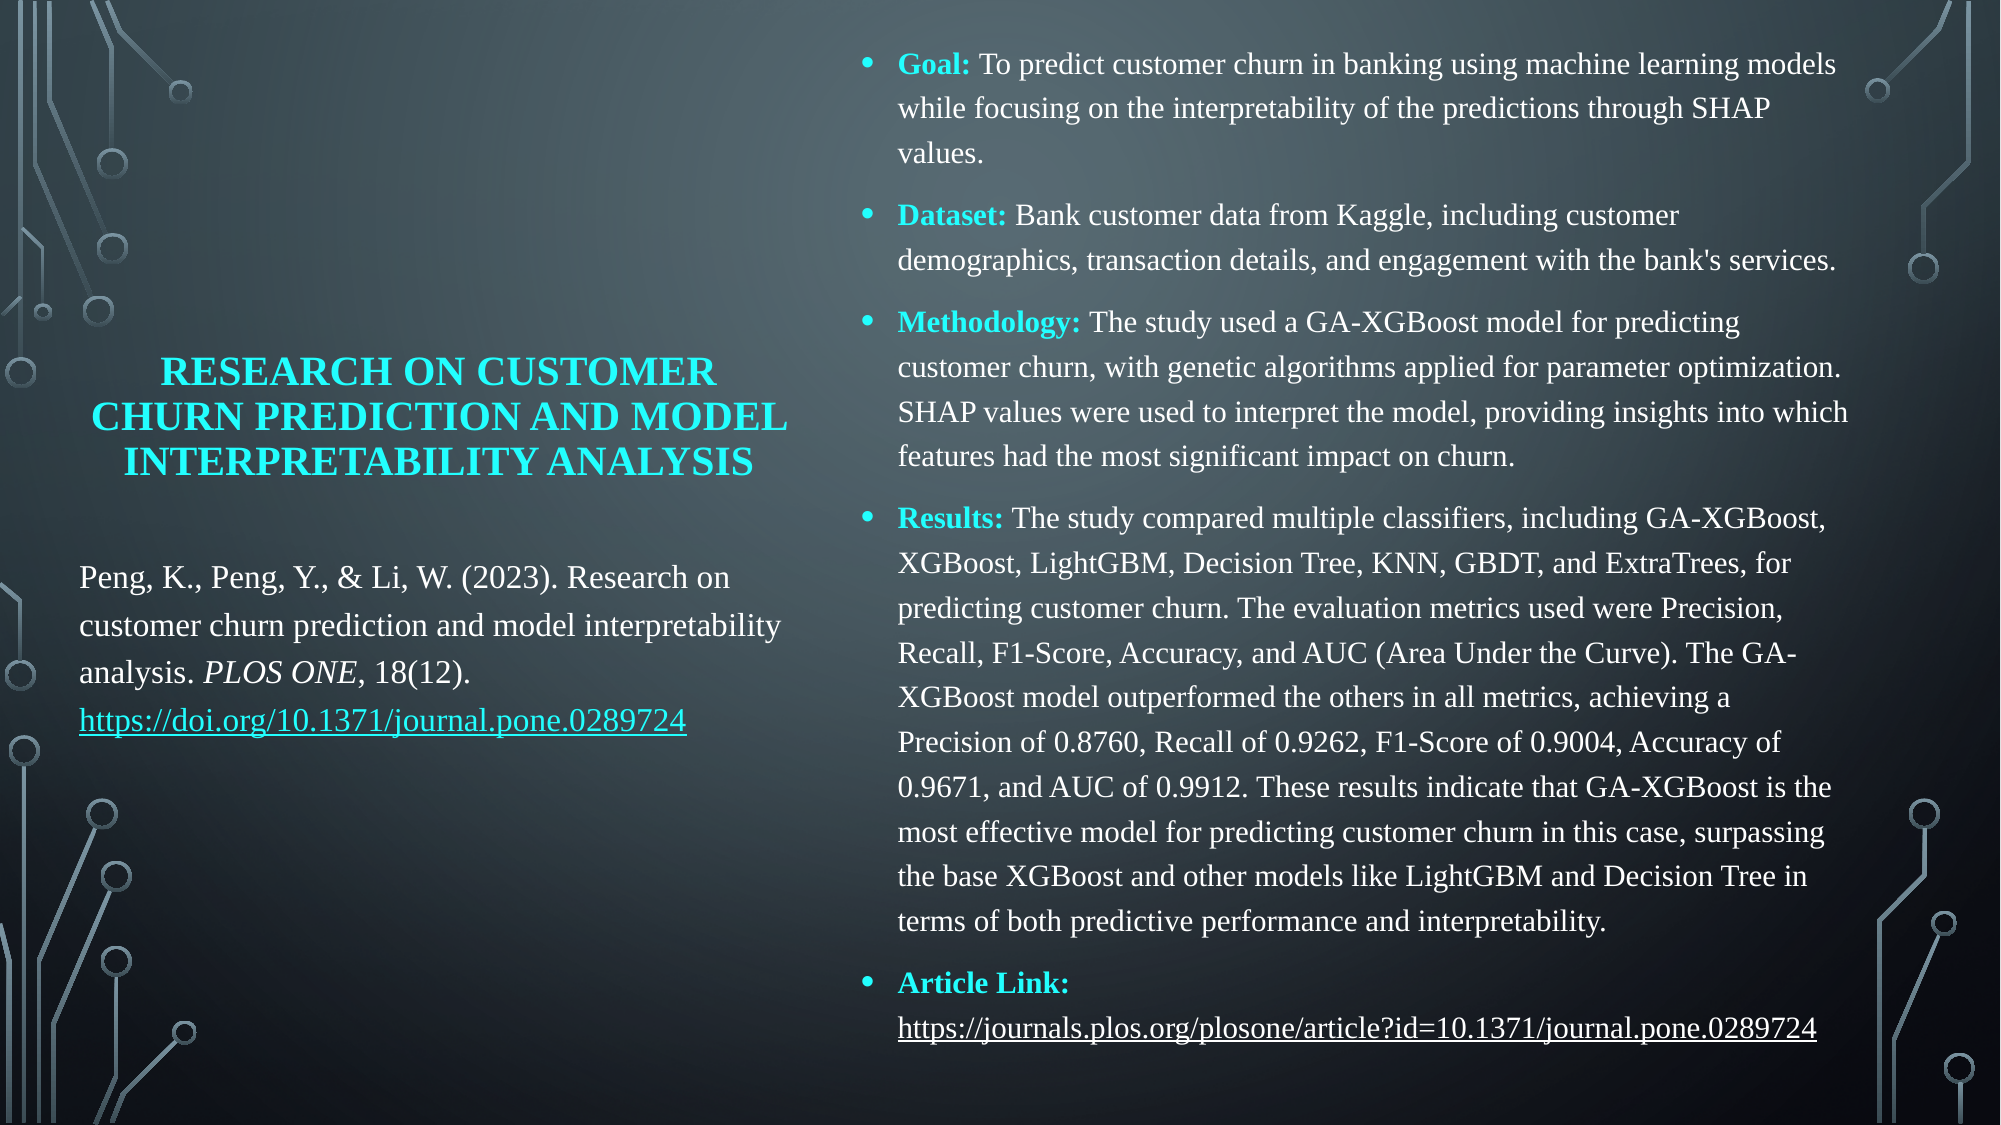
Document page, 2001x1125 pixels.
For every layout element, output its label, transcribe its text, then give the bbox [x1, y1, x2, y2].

list Peng, K., Peng, Y., & Li, W. (2023). Research on customer churn prediction and model interpretability analysis. PLOS ONE, 18(12). https://doi.org/10.1371/journal.pone.0289724 [64, 539, 846, 968]
title Research on Customer Churn Prediction and Model Interpretability Analysis [64, 188, 814, 493]
list Goal: To predict customer churn in banking using machine learning models while focusing on the interpretability of the predictions through SHAP values. Dataset: Bank customer data from Kaggle, including customer demographics, transaction details, and engagement with the bank's services. Methodology: The study used a GA-XGBoost model for predicting customer churn, with genetic algorithms applied for parameter optimization. SHAP values were used to interpret the model, providing insights into which features had the most significant impact on churn. Results: The study compared multiple classifiers, including GA-XGBoost, XGBoost, LightGBM, Decision Tree, KNN, GBDT, and ExtraTrees, for predicting customer churn. The evaluation metrics used were Precision, Recall, F1-Score, Accuracy, and AUC (Area Under the Curve). The GA-XGBoost model outperformed the others in all metrics, achieving a Precision of 0.8760, Recall of 0.9262, F1-Score of 0.9004, Accuracy of 0.9671, and AUC of 0.9912. These results indicate that GA-XGBoost is the most effective model for predicting customer churn in this case, surpassing the base XGBoost and other models like LightGBM and Decision Tree in terms of both predictive performance and interpretability. Article Link: https://journals.plos.org/plosone/article?id=10.1371/journal.pone.0289724 [845, 0, 1865, 1125]
